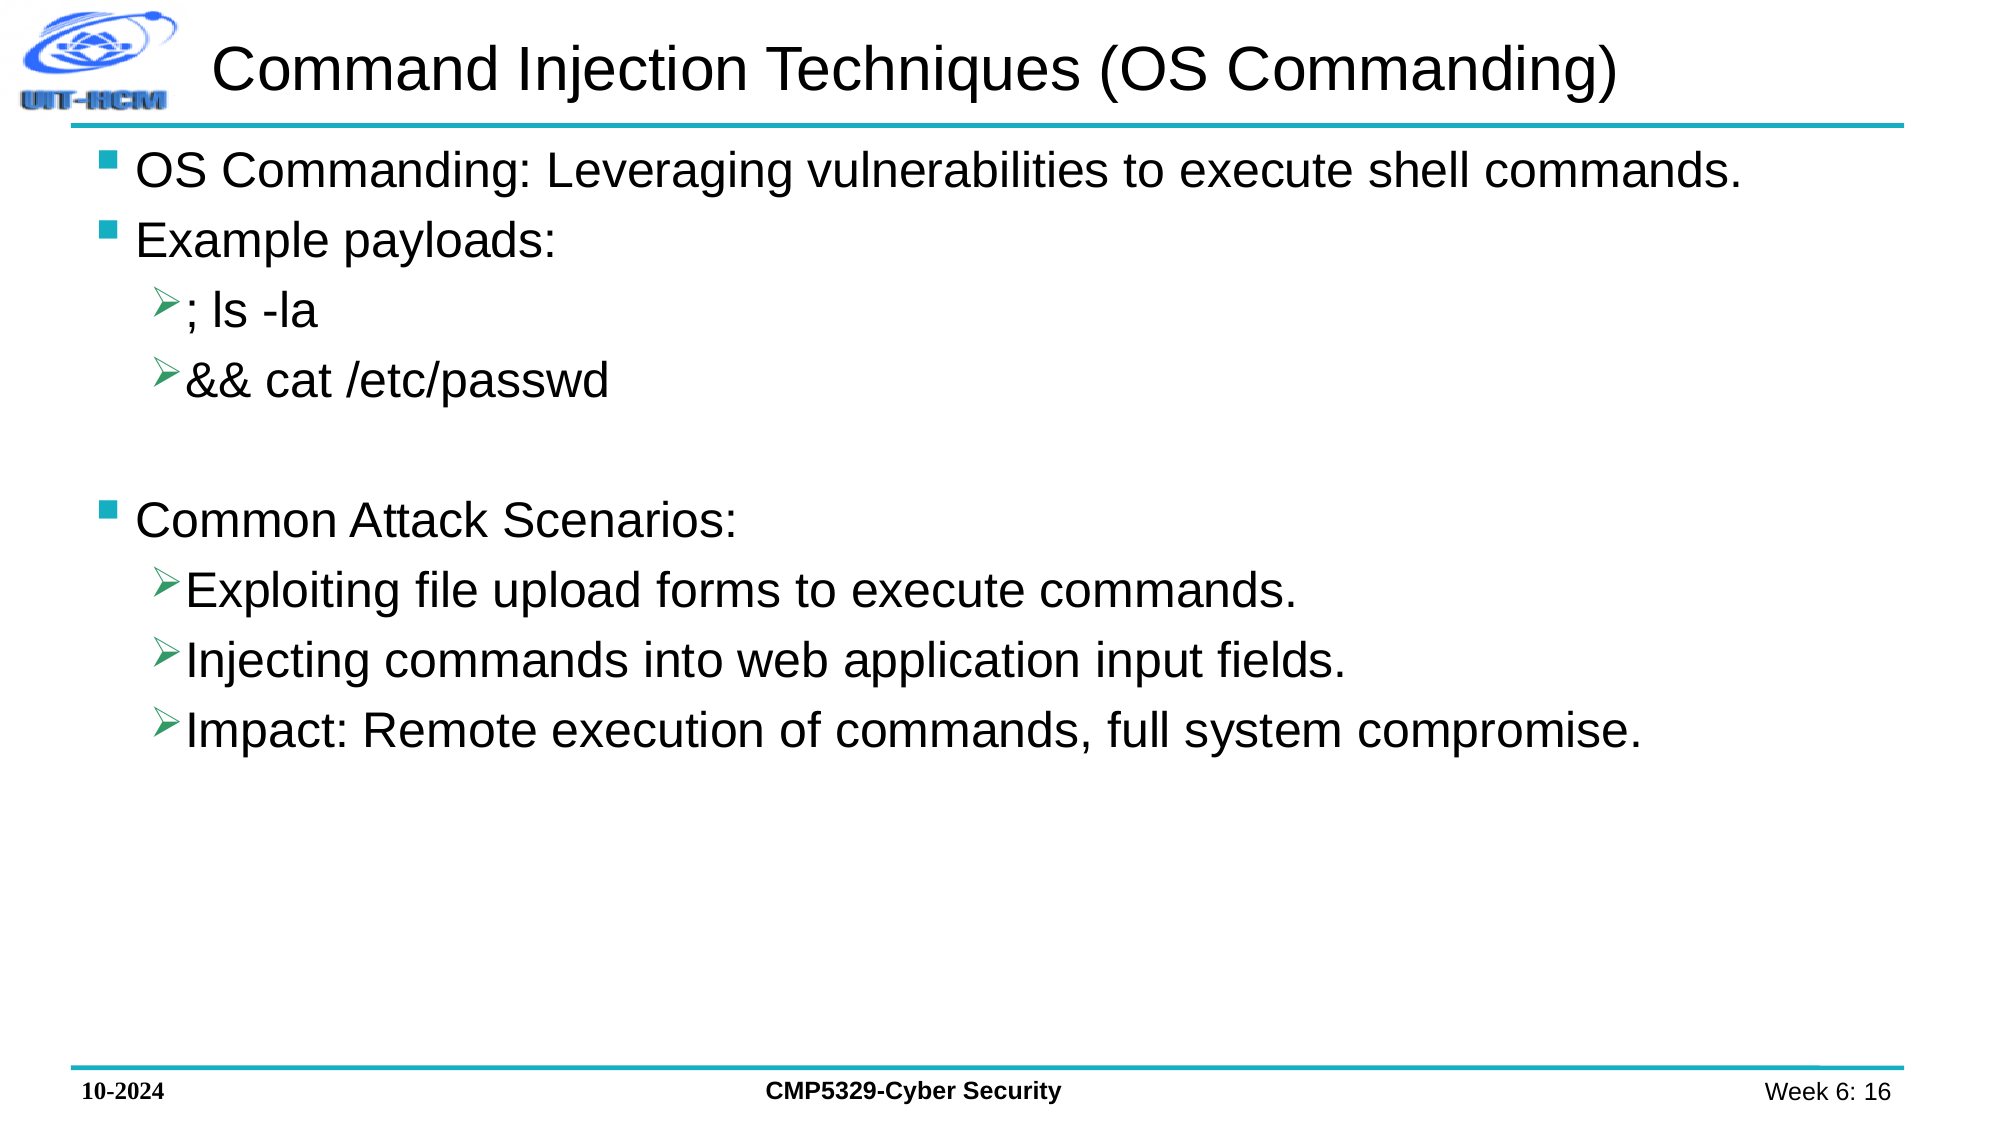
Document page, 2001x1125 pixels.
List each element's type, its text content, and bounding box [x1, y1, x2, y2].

list OS Commanding: Leveraging vulnerabilities to execute shell commands. Example payloads: ; ls -la && cat /etc/passwd Common Attack Scenarios: Exploiting file upload forms to execute commands. Injecting commands into web application input fields. Impact: Remote execution of commands, full system compromise. [78, 129, 1779, 945]
title Command Injection Techniques (OS Commanding) [196, 0, 1804, 130]
picture [1, 0, 196, 120]
